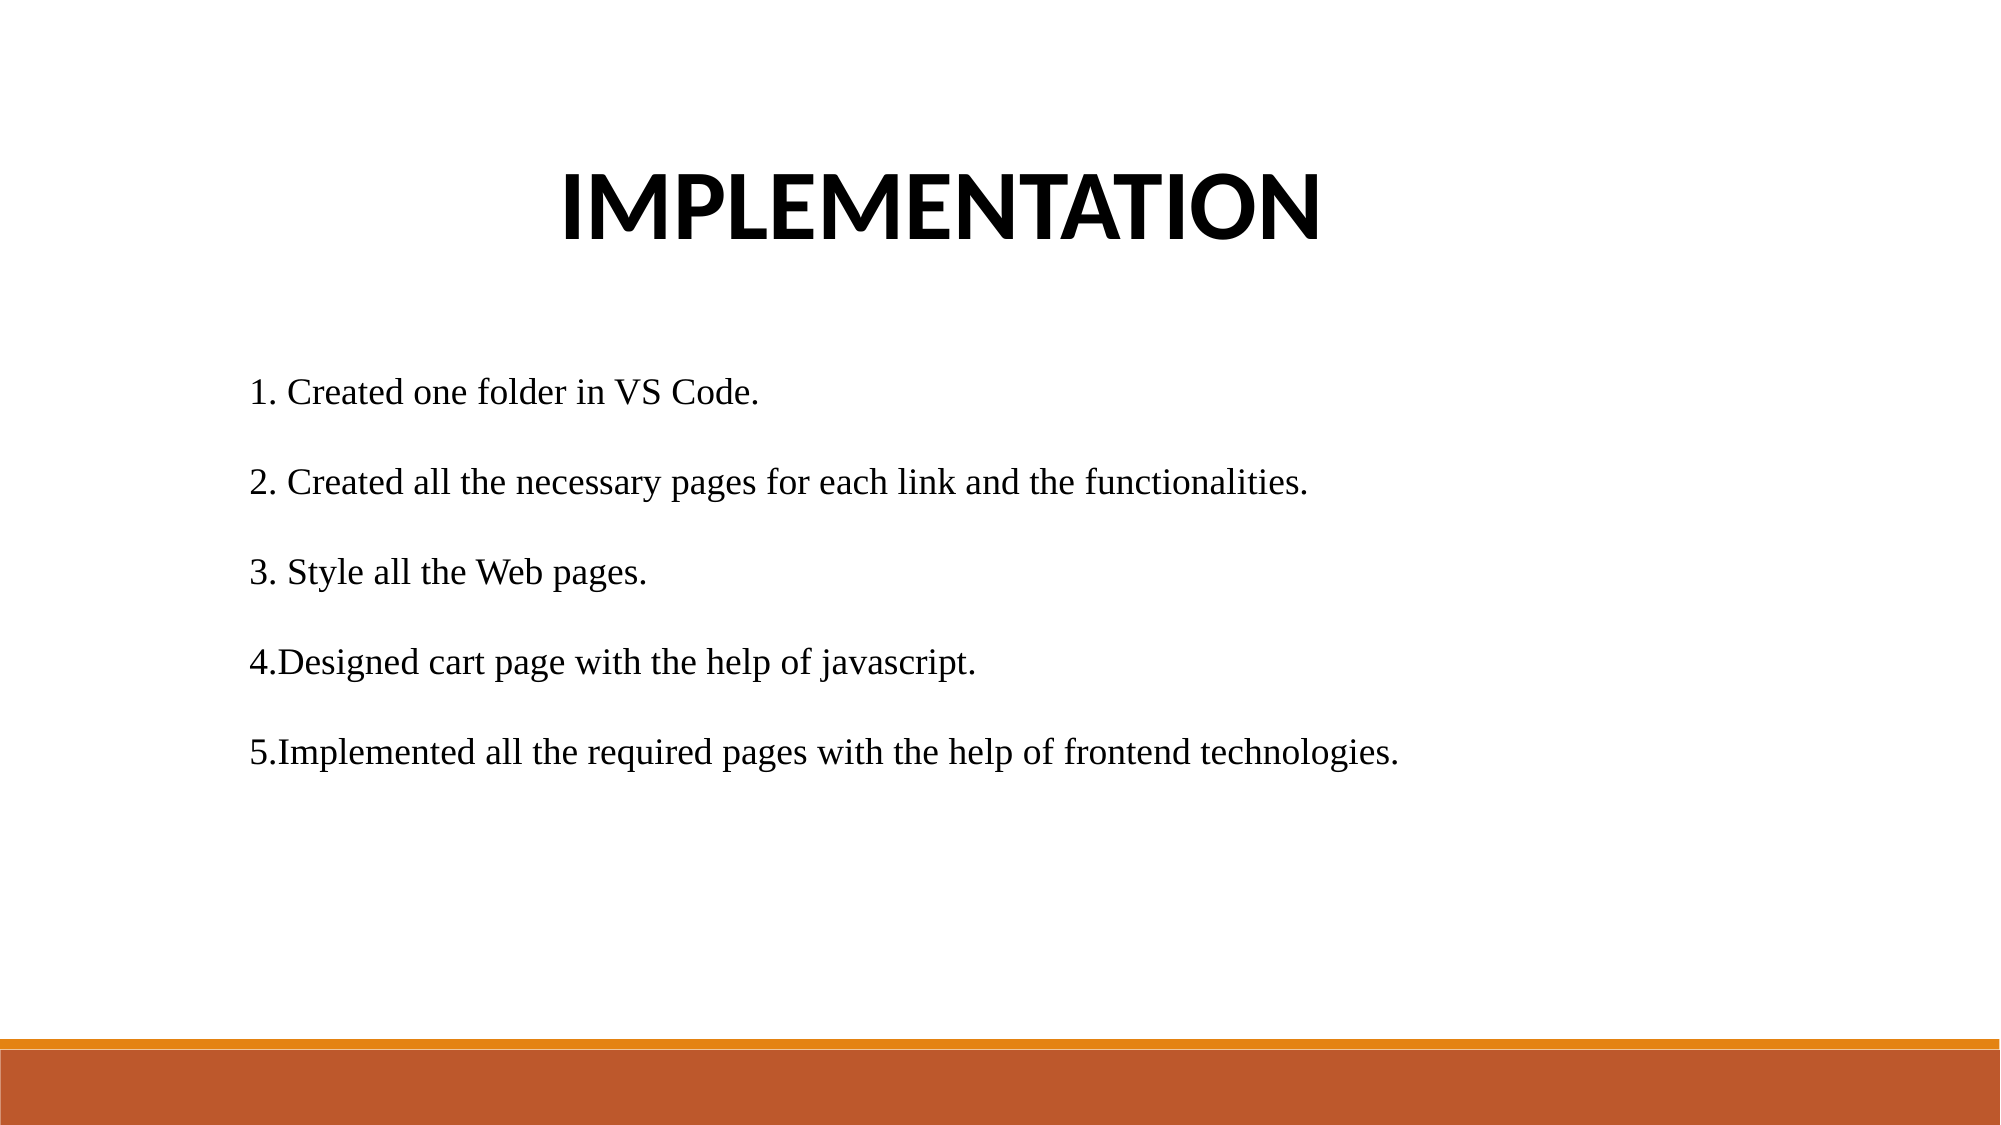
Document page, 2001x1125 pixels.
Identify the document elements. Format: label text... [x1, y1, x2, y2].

text_box IMPLEMENTATION [544, 132, 1545, 267]
text_box 1. Created one folder in VS Code. 2. Created all the necessary pages for each link and the functionalities. 3. Style all the Web pages. 4.Designed cart page with the help of javascript. 5.Implemented all the required pages with the help of frontend technologies. [159, 314, 1816, 780]
